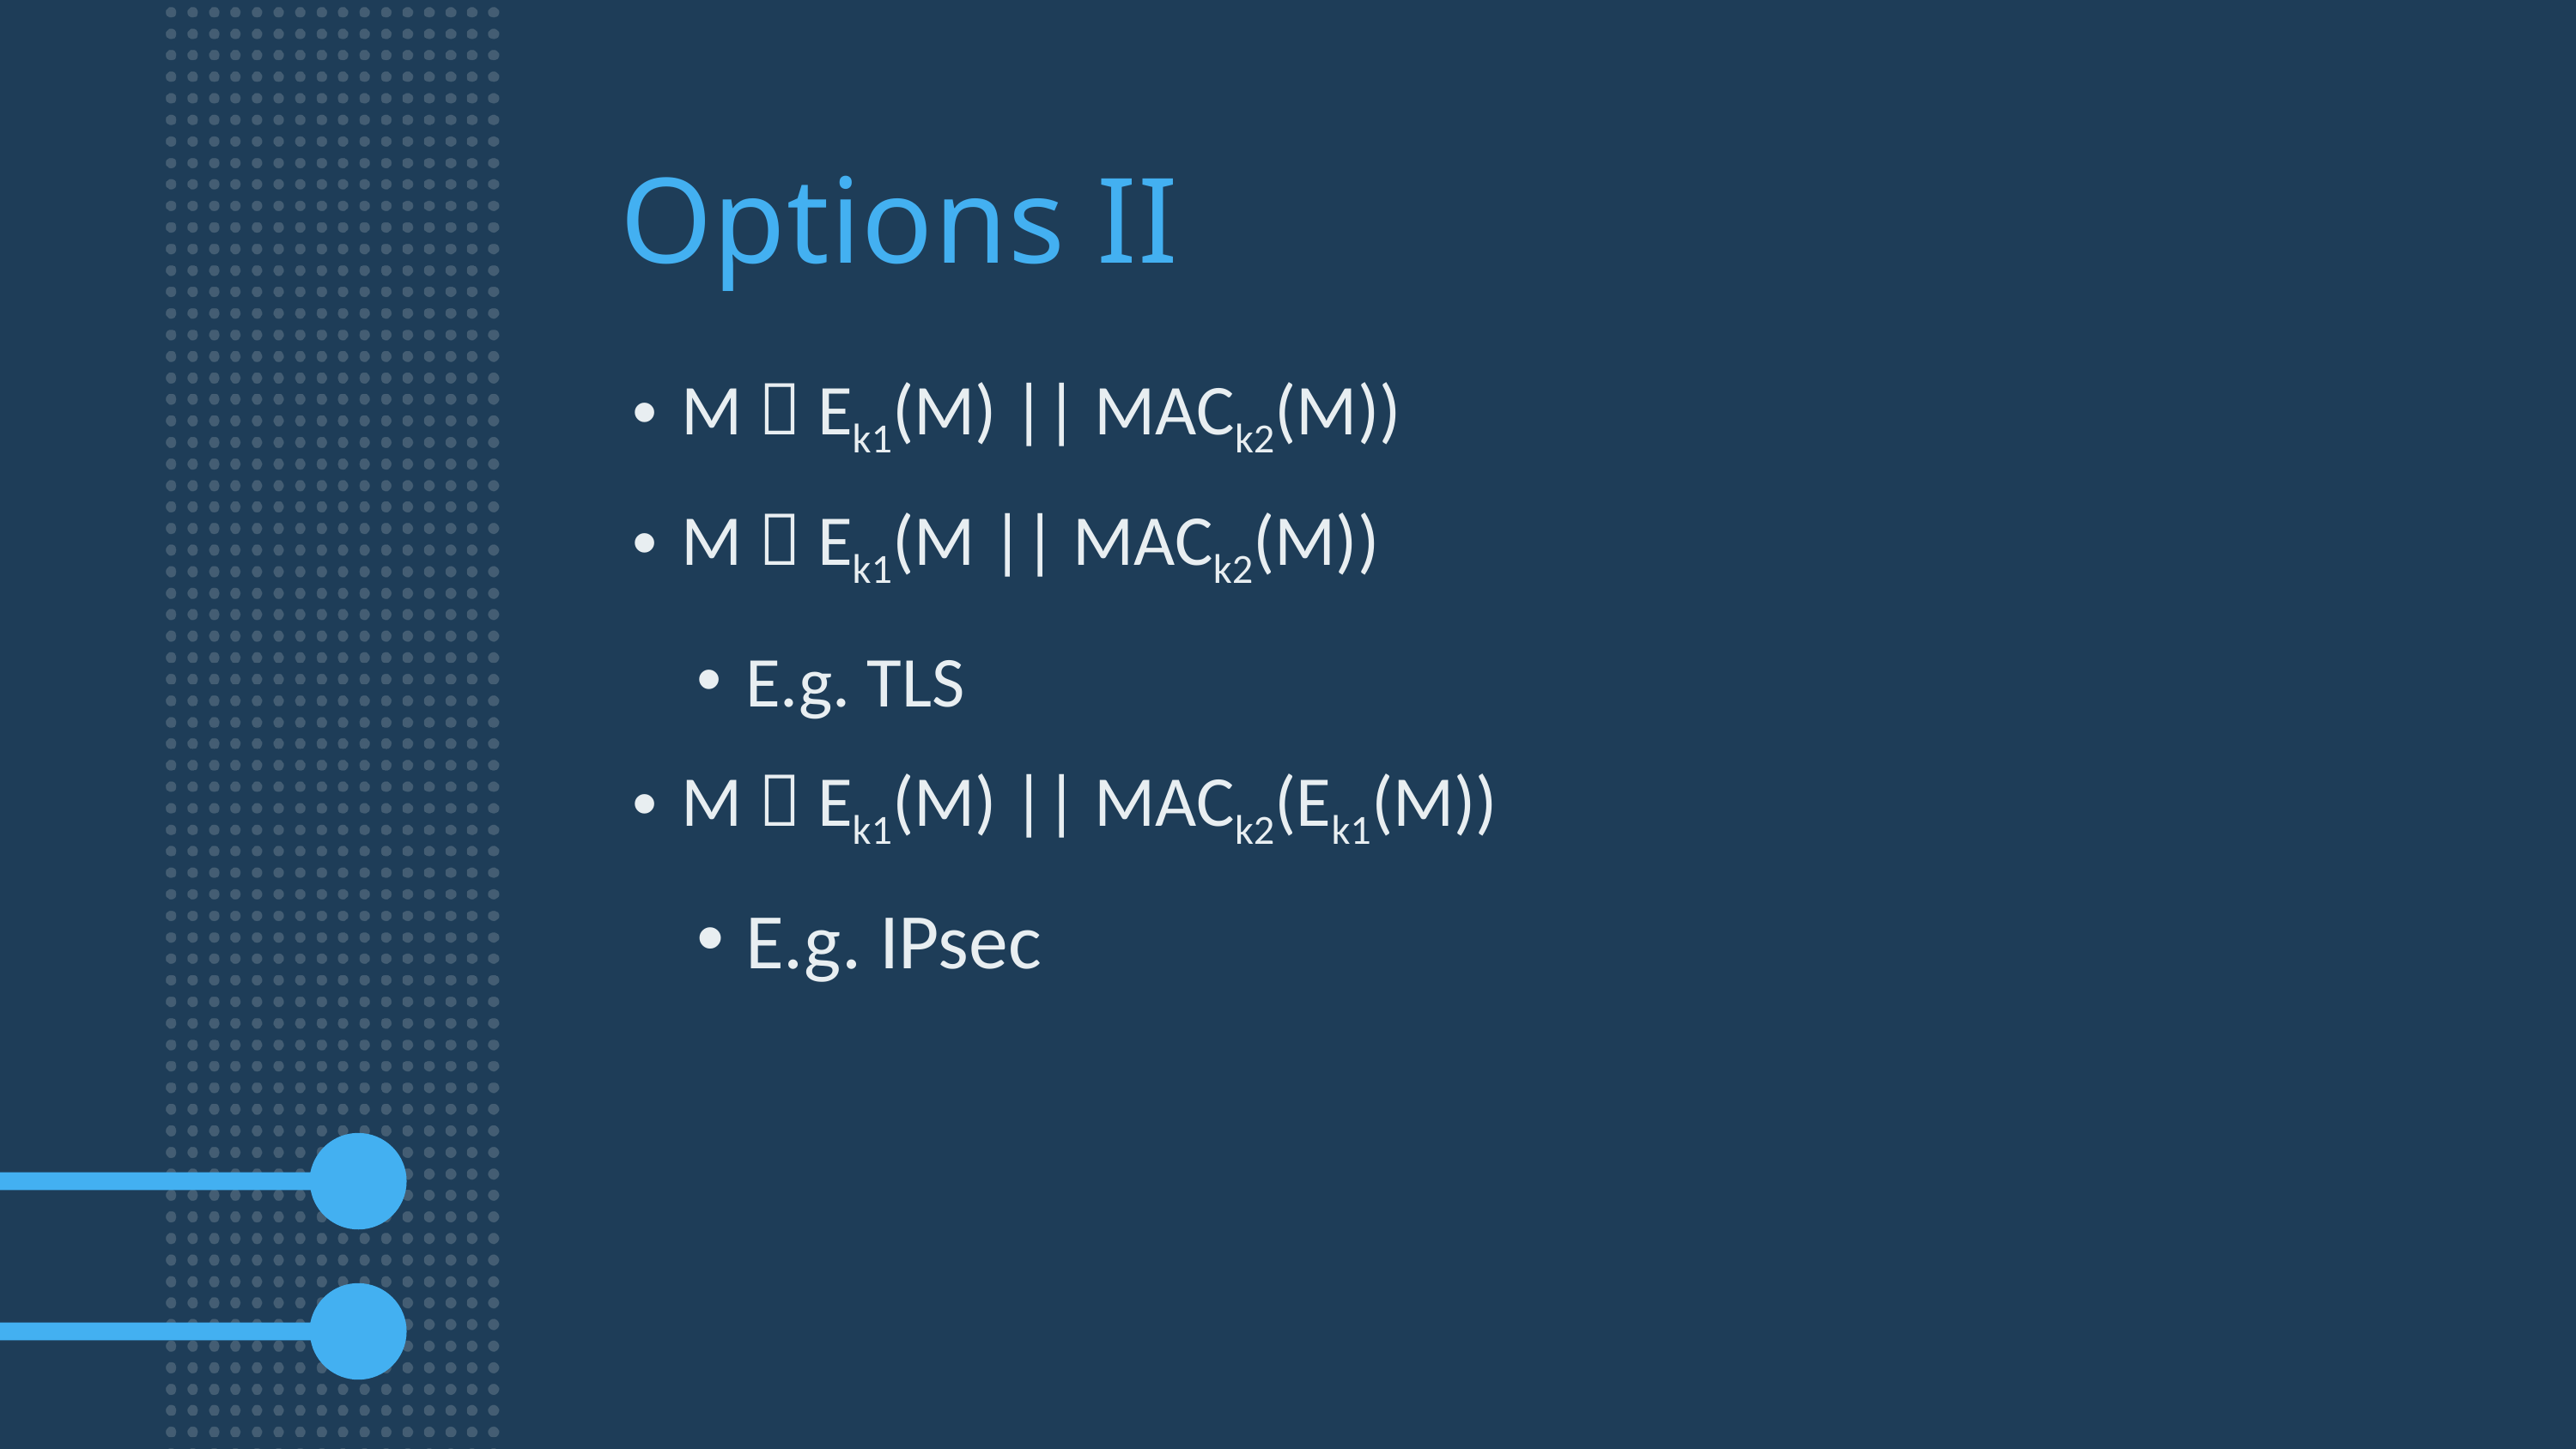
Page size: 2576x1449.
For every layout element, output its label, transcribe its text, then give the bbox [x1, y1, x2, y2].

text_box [0, 1271, 407, 1392]
text_box Options II [620, 137, 2271, 288]
picture [161, 0, 507, 1449]
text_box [0, 1120, 407, 1242]
text_box M  Ek1(M) || MACk2(M)) M  Ek1(M || MACk2(M)) E.g. TLS M  Ek1(M) || MACk2(Ek1(M)) E.g. IPsec [620, 337, 2434, 991]
